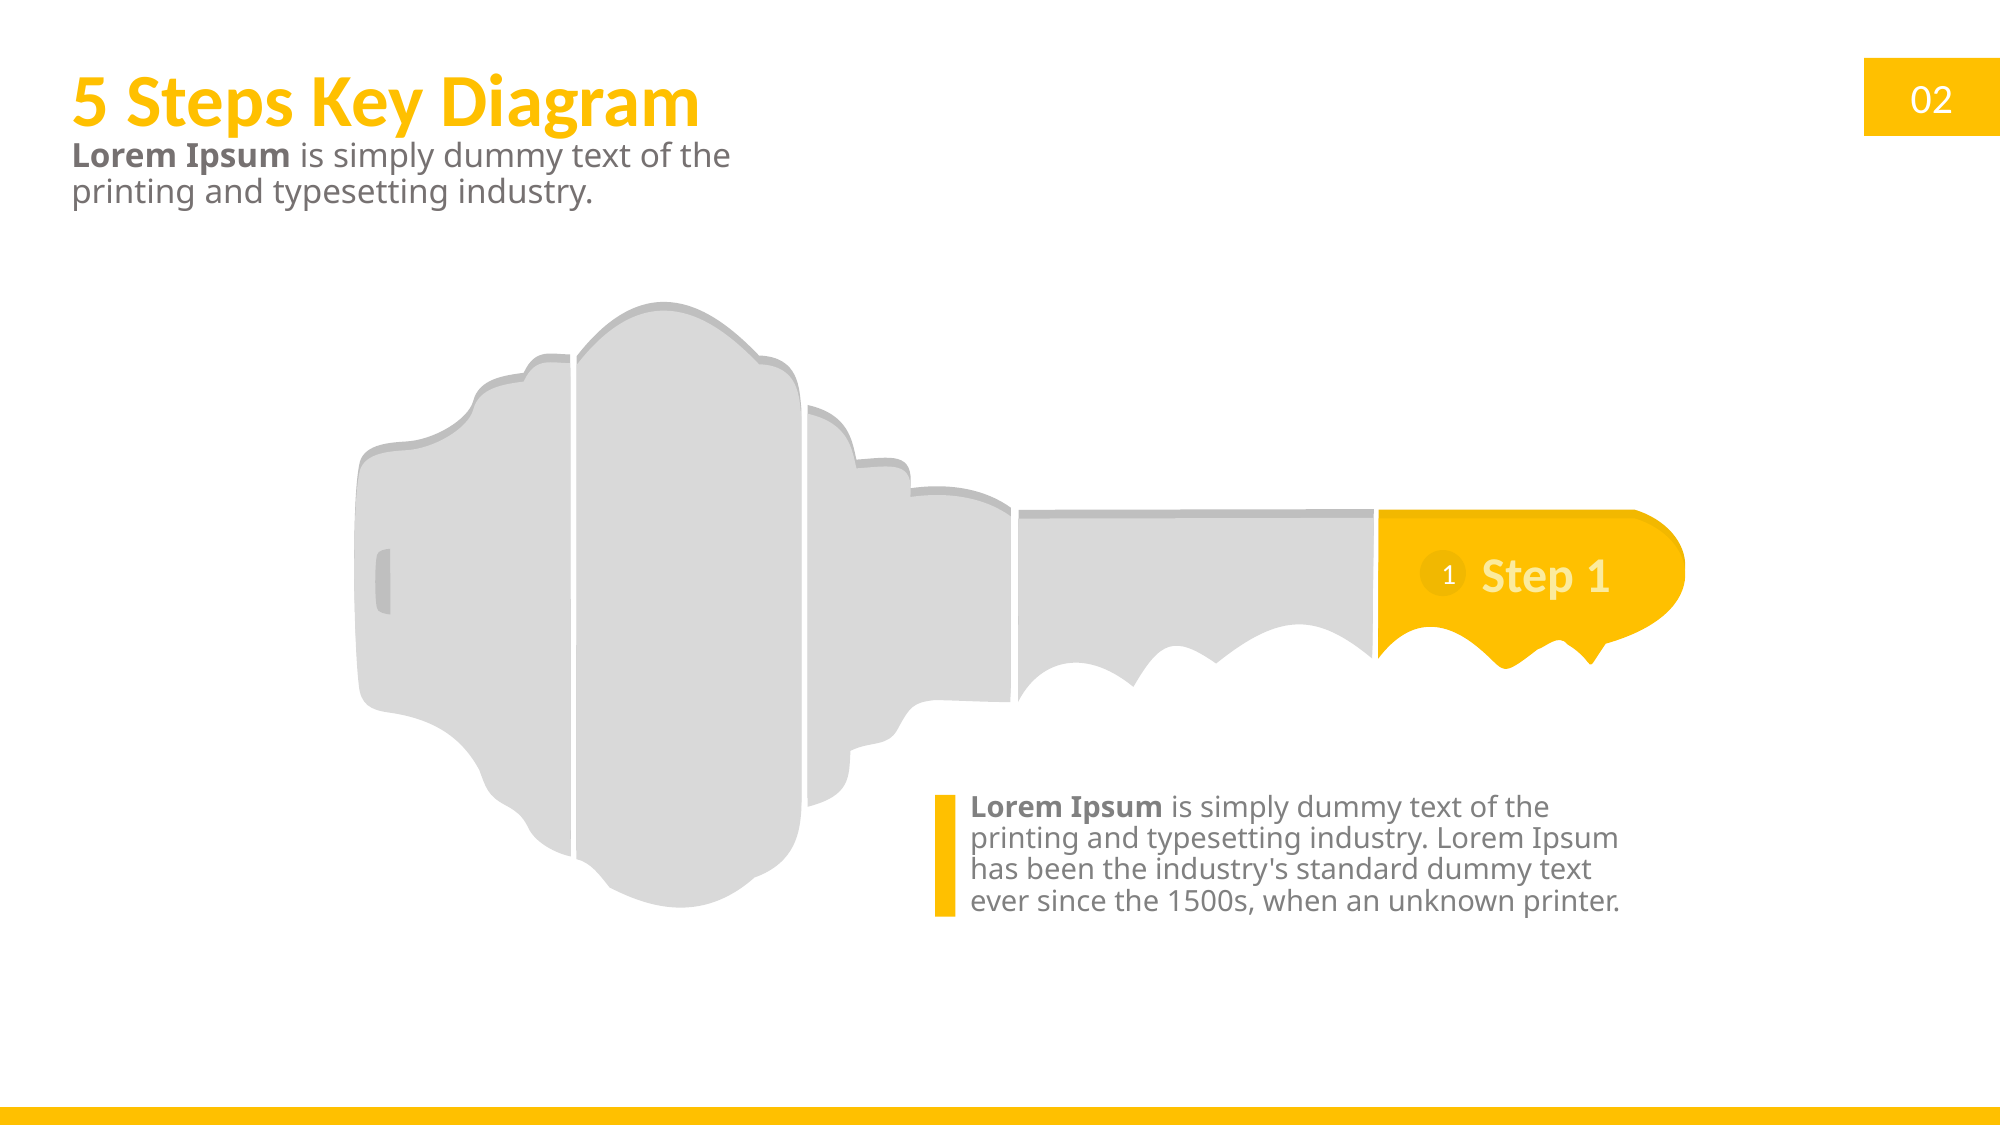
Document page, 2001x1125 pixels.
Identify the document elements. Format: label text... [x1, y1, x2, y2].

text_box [1360, 454, 1661, 716]
text_box 5 Steps Key Diagram [56, 43, 885, 149]
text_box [325, 354, 464, 795]
text_box Lorem Ipsum is simply dummy text of the printing and typesetting industry. [56, 131, 753, 244]
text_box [998, 426, 1375, 774]
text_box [704, 449, 1025, 813]
text_box [934, 813, 956, 918]
text_box 02 [1863, 57, 2000, 137]
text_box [464, 338, 893, 886]
text_box Lorem Ipsum is simply dummy text of the printing and typesetting industry. Lorem Ipsum has been the industry's standard dummy text ever since the 1500s, when an unknown printer. [955, 784, 1665, 919]
text_box [0, 1106, 2000, 1125]
